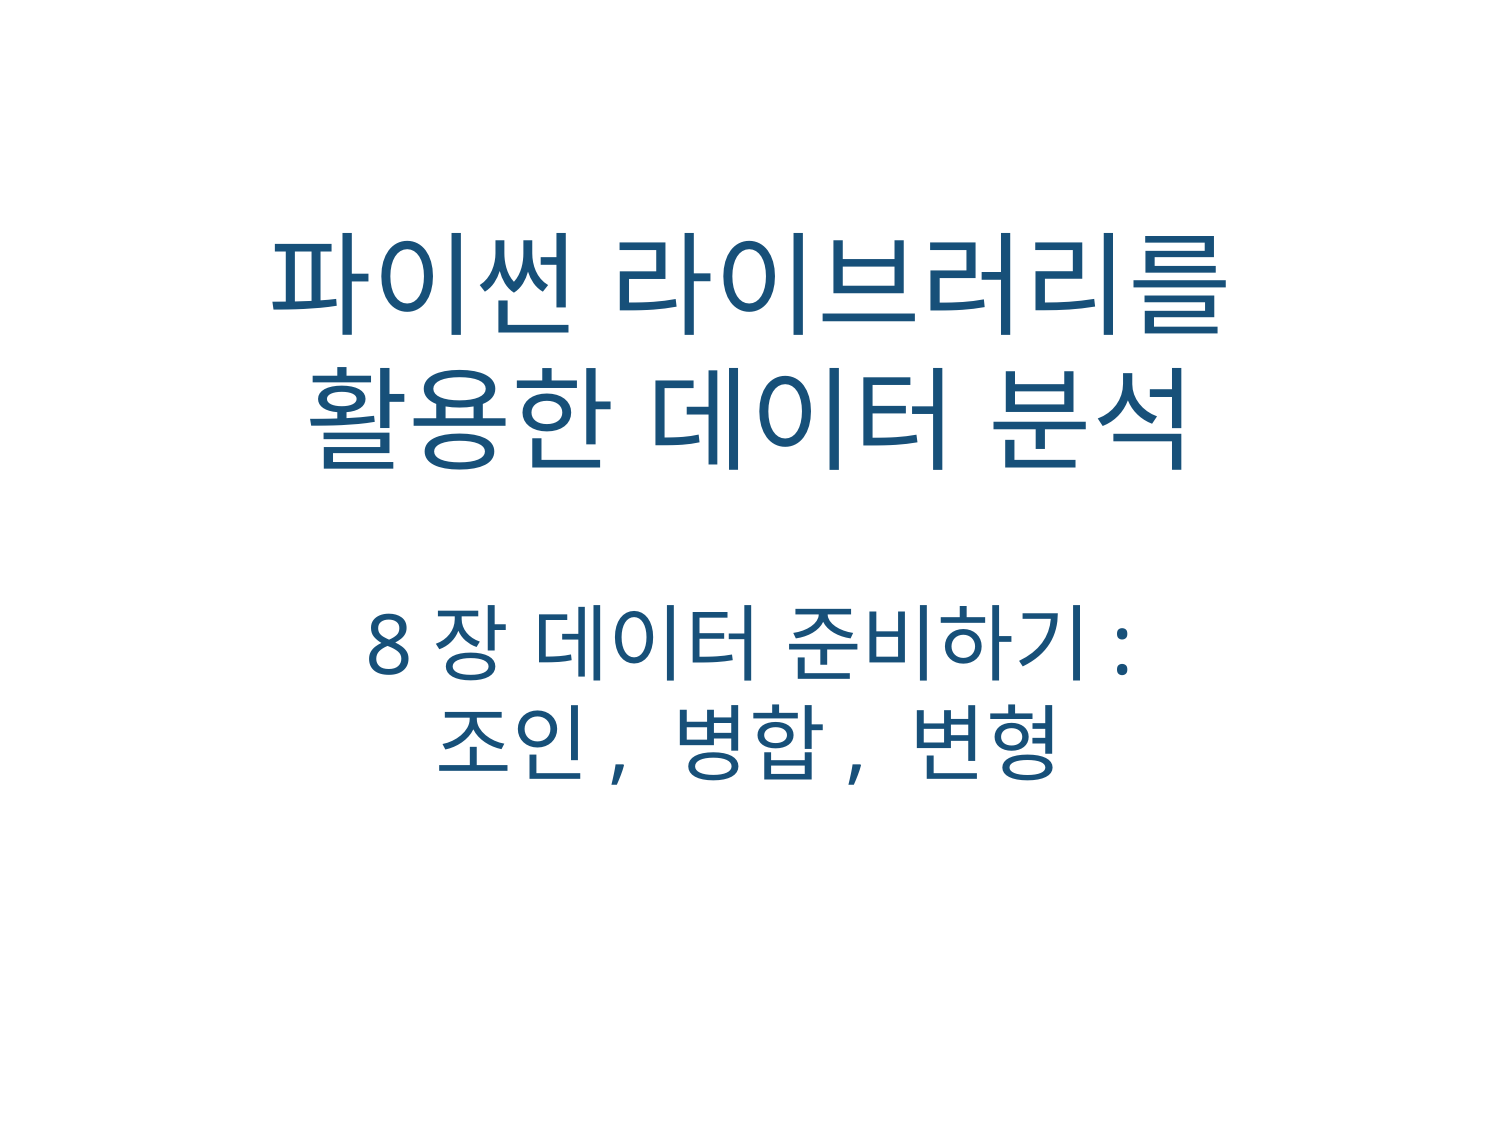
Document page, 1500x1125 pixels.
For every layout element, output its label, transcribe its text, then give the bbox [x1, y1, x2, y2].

text_box 8장 데이터 준비하기: 조인, 병합, 변형 [350, 583, 1149, 799]
text_box 파이썬 라이브러리를 활용한 데이터 분석 [253, 206, 1248, 492]
